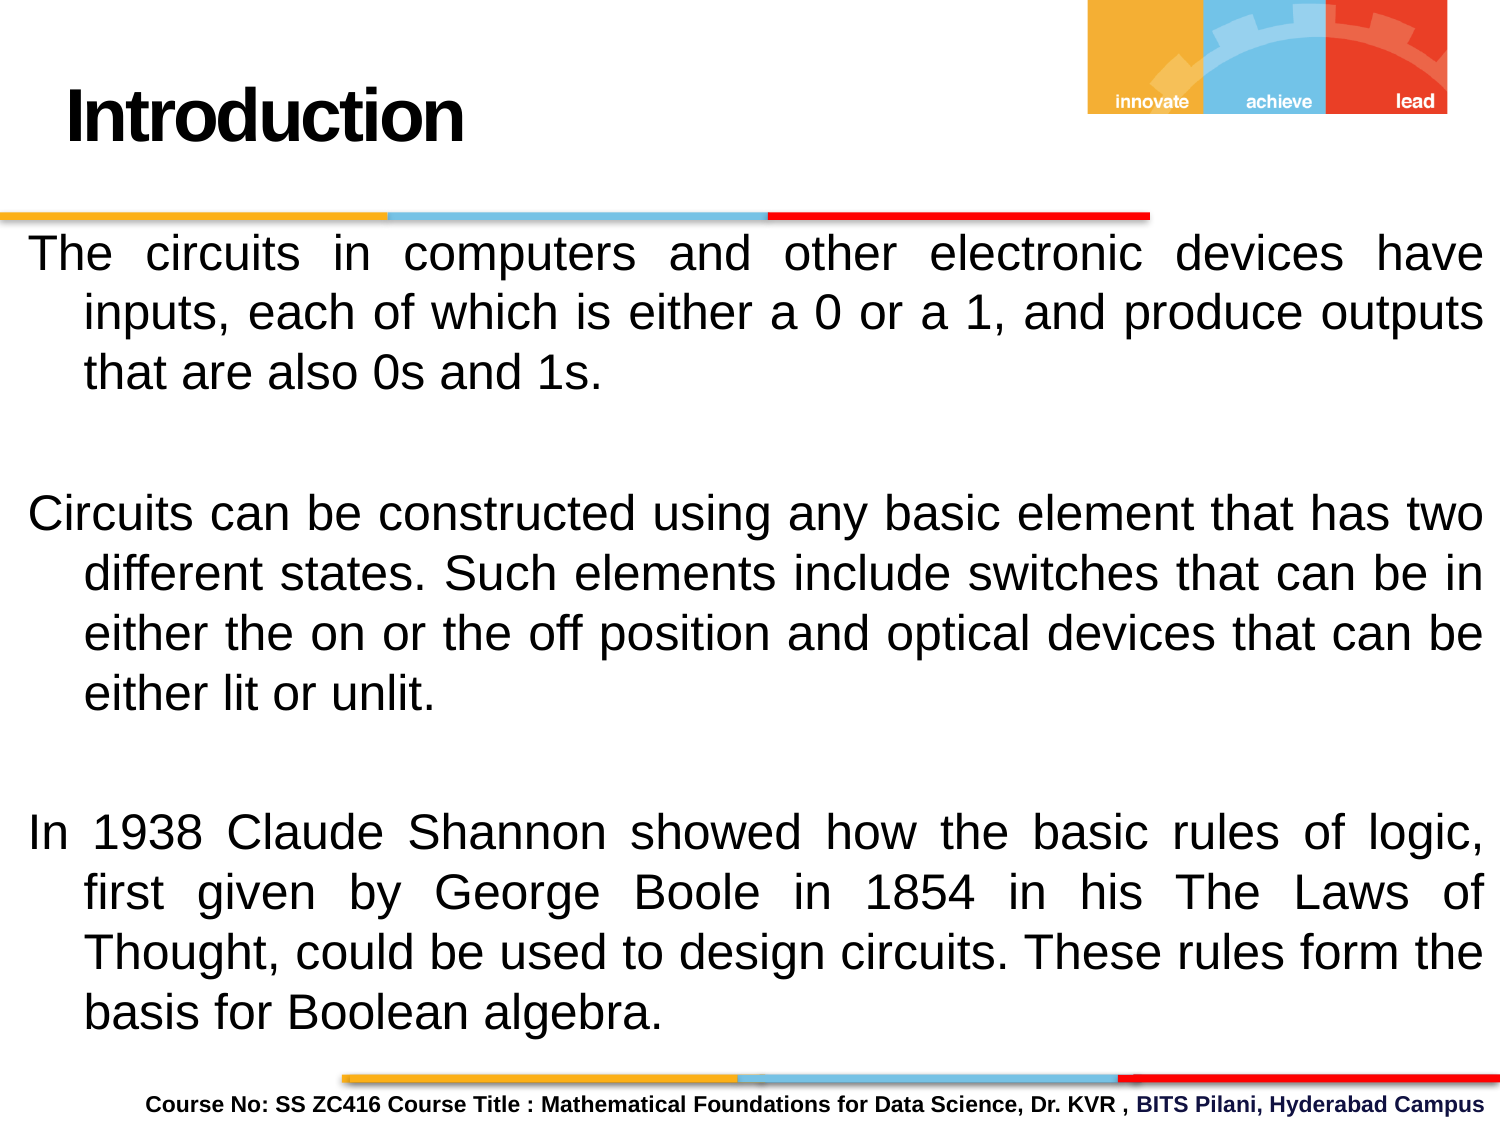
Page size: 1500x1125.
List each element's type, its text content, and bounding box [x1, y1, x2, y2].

list The circuits in computers and other electronic devices have inputs, each of which is either a 0 or a 1, and produce outputs that are also 0s and 1s. Circuits can be constructed using any basic element that has two different states. Such elements include switches that can be in either the on or the off position and optical devices that can be either lit or unlit. In 1938 Claude Shannon showed how the basic rules of logic, ﬁrst given by George Boole in 1854 in his The Laws of Thought, could be used to design circuits. These rules form the basis for Boolean algebra. [12, 212, 1500, 1075]
list Introduction [50, 24, 1088, 213]
picture [1087, 0, 1448, 114]
